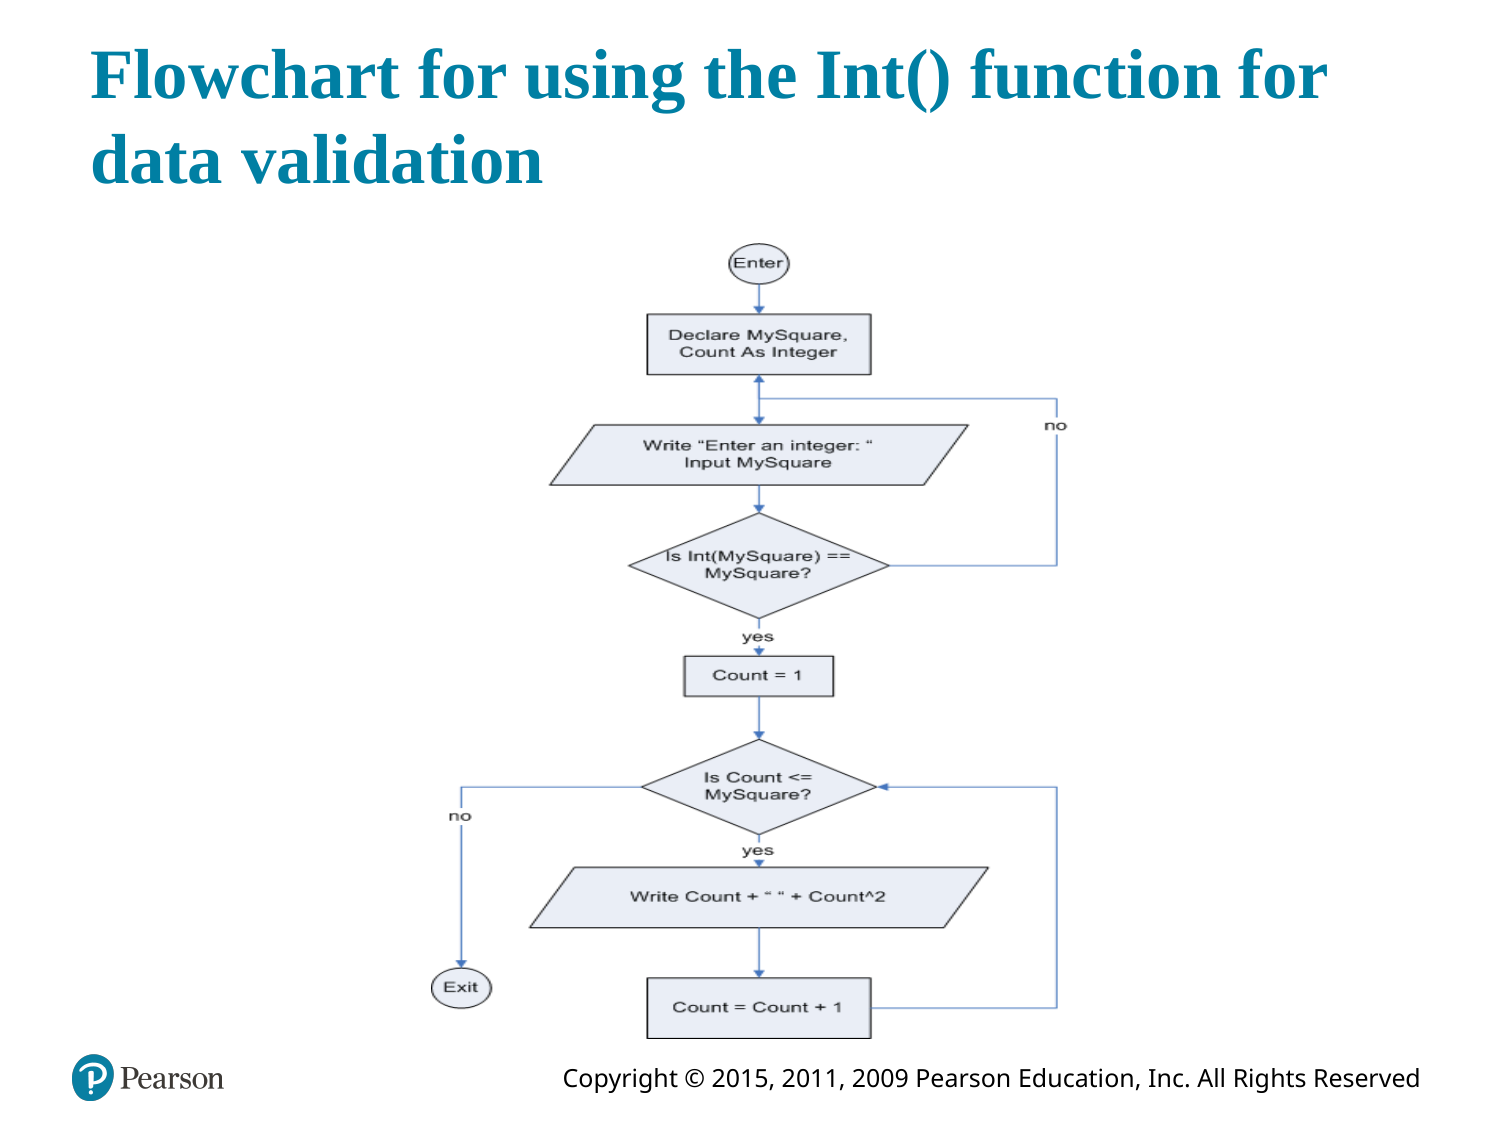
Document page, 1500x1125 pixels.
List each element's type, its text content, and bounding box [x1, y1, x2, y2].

picture [98, 1054, 224, 1101]
title Flowchart for using the Int() function for data validation [75, 37, 1425, 213]
picture [72, 1054, 88, 1070]
picture [430, 243, 1070, 1040]
picture [72, 1087, 83, 1101]
picture [80, 1063, 106, 1088]
